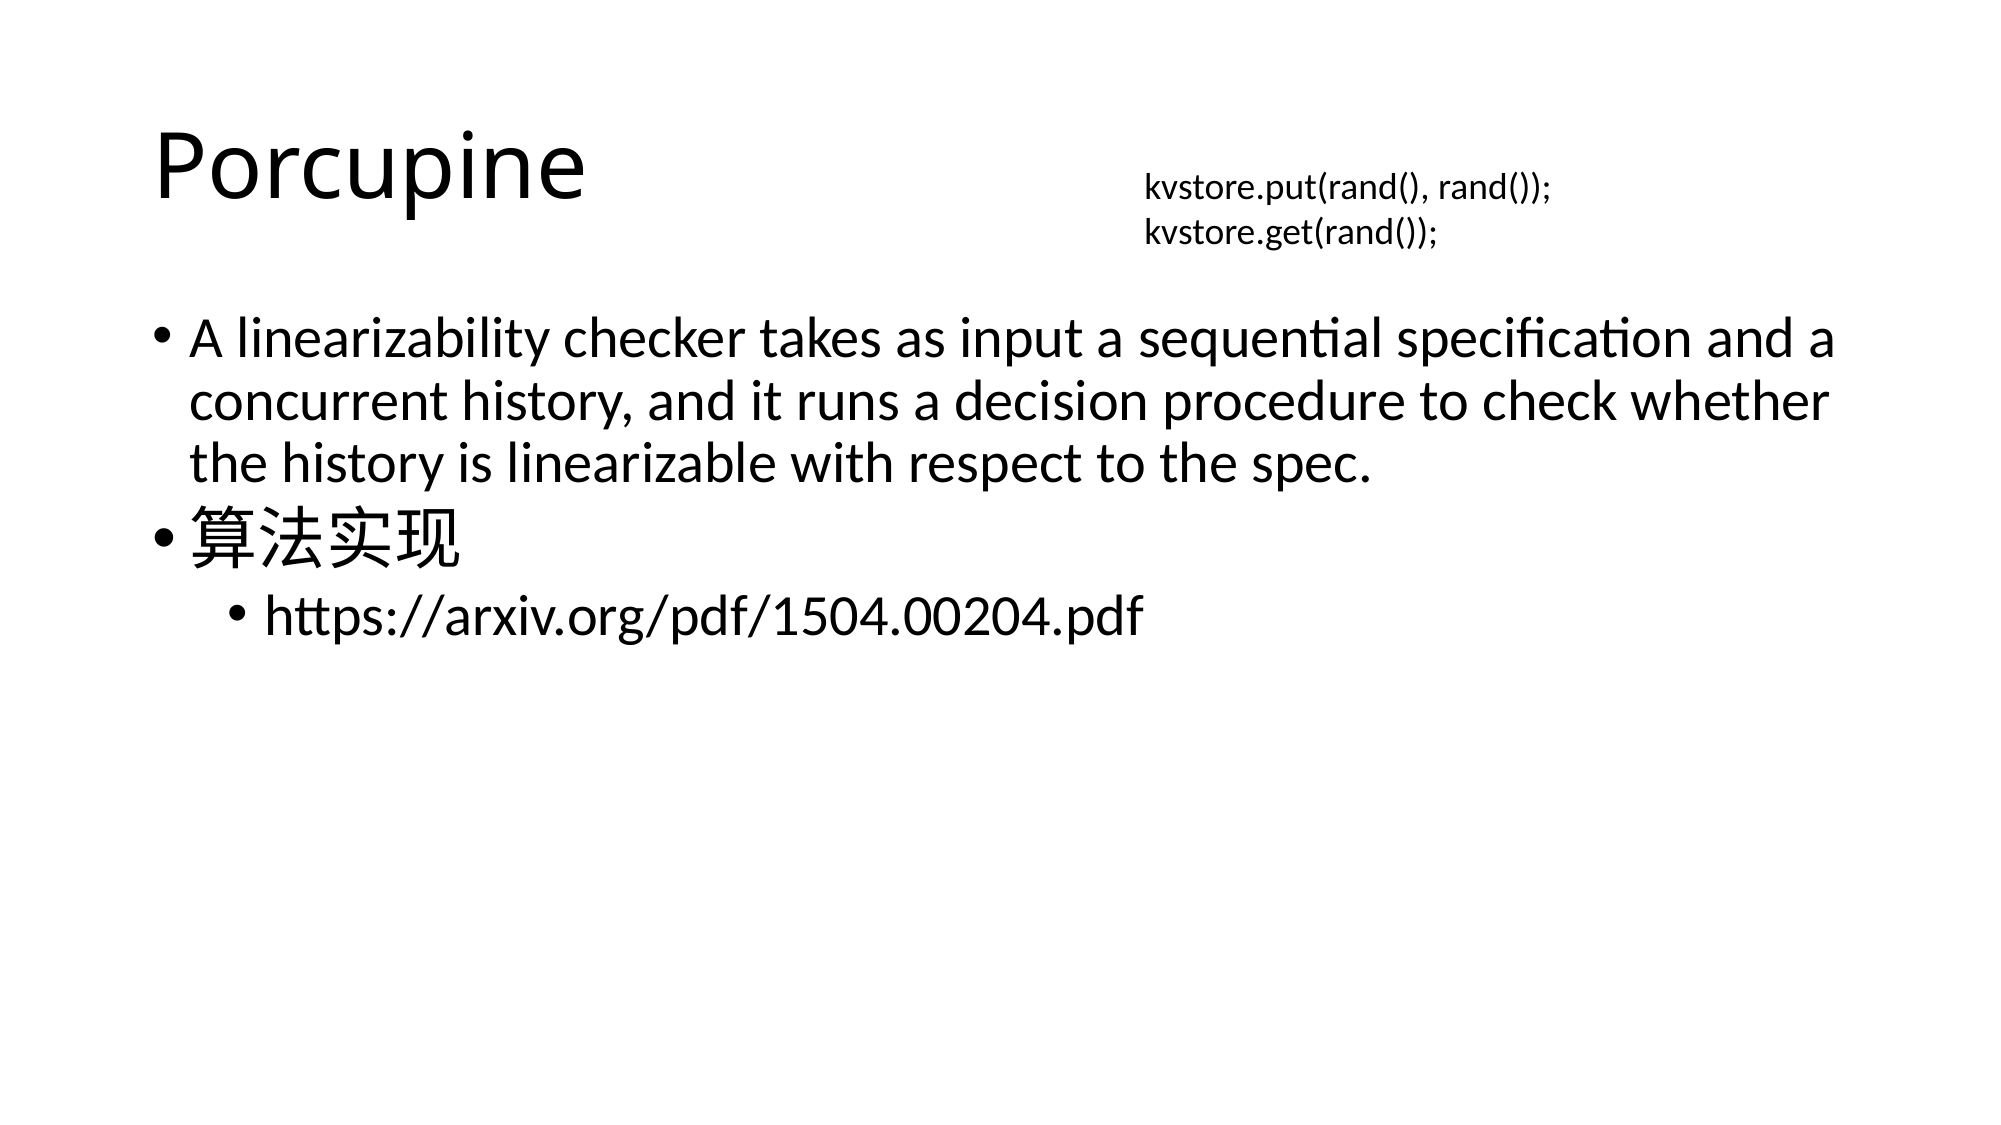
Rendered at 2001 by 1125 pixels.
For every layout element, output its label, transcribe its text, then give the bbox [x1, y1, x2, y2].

text_box A linearizability checker takes as input a sequential specification and a concurrent history, and it runs a decision procedure to check whether the history is linearizable with respect to the spec. 算法实现 https://arxiv.org/pdf/1504.00204.pdf [137, 299, 1863, 1014]
text_box Porcupine [137, 59, 1863, 278]
text_box kvstore.put(rand(), rand()); kvstore.get(rand()); [1129, 154, 1626, 260]
